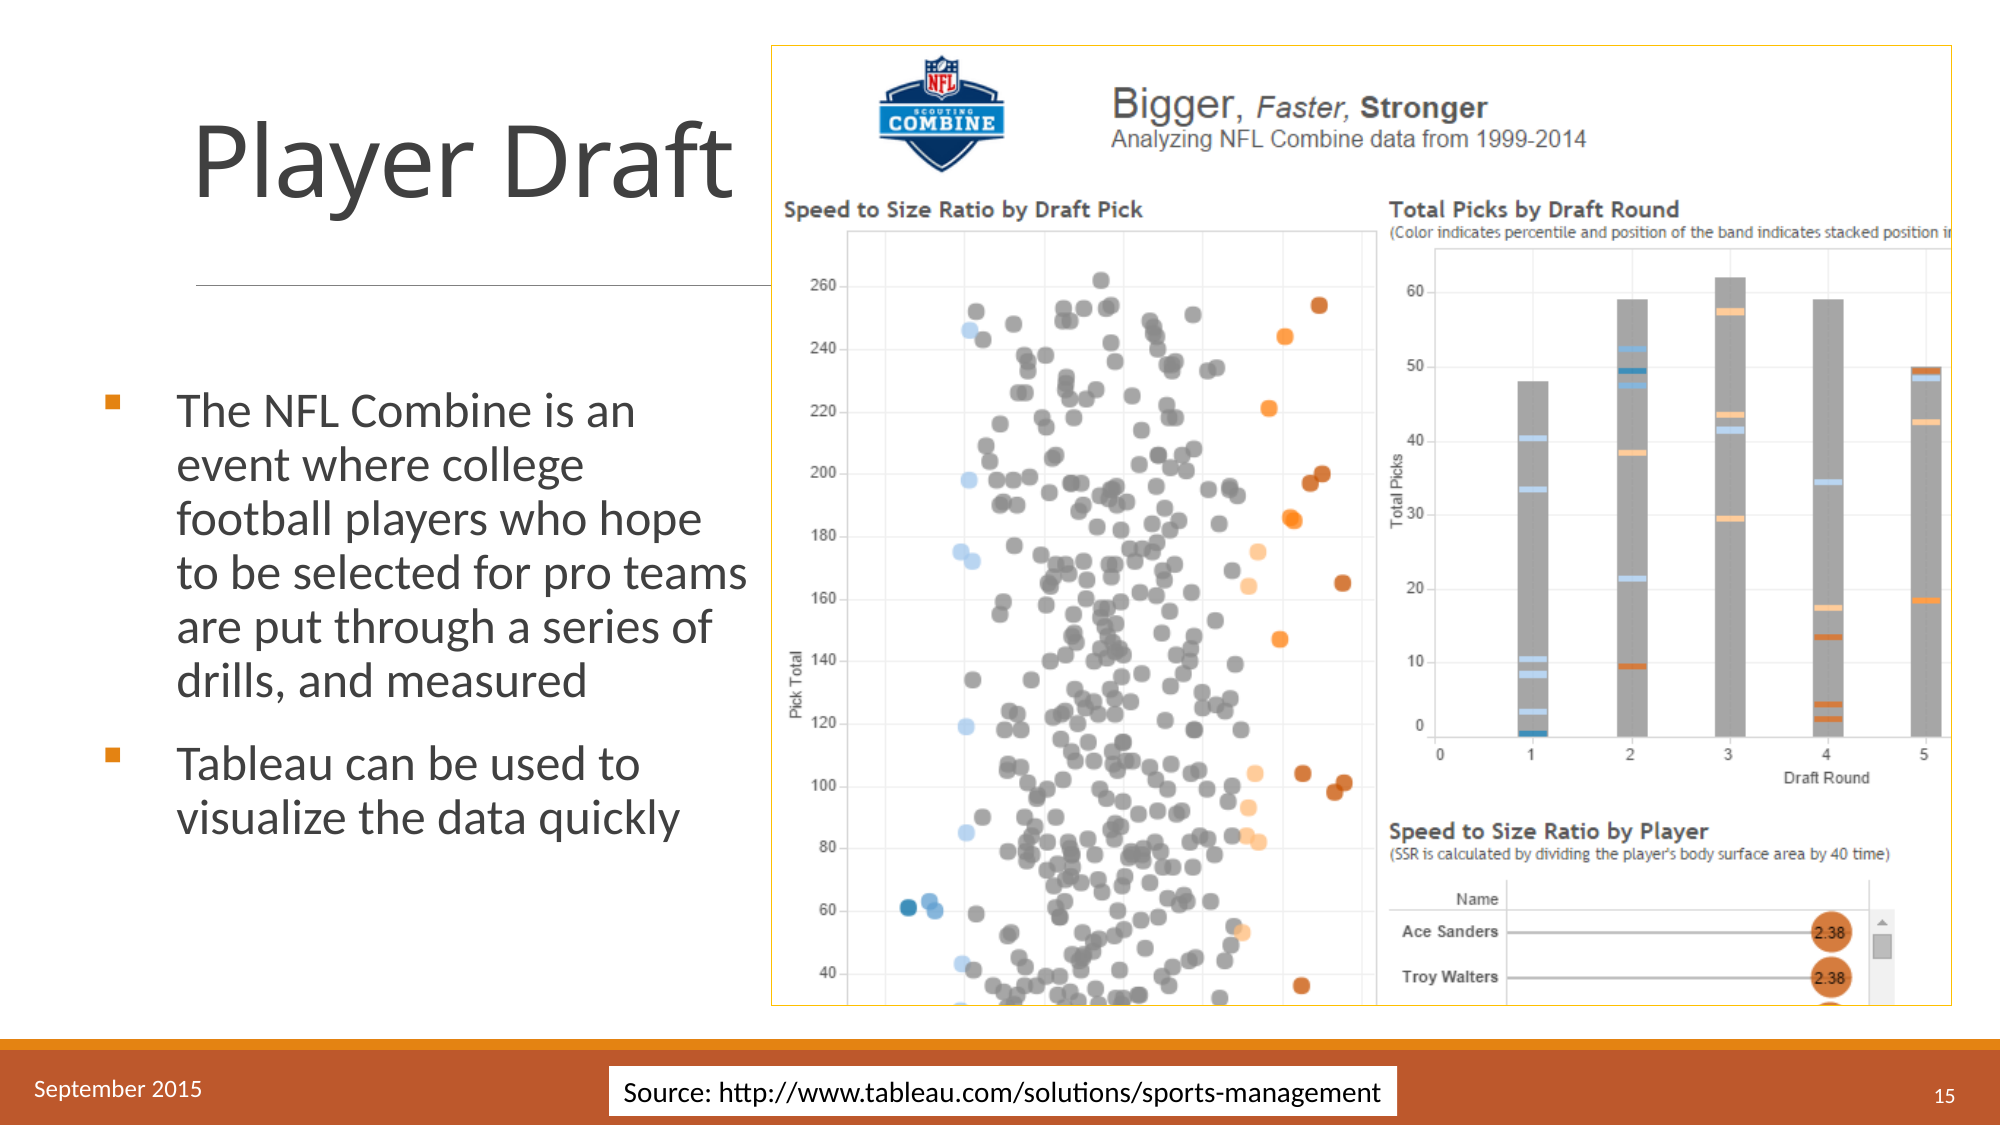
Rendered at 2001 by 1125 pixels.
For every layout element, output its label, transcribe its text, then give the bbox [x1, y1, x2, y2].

list The NFL Combine is an event where college football players who hope to be selected for pro teams are put through a series of drills, and measured Tableau can be used to visualize the data quickly [101, 376, 749, 1090]
footer © Dr. Dave Enterprises 2015 [604, 1059, 1396, 1120]
picture [770, 45, 1952, 1006]
slide_number 15 [1755, 1065, 1971, 1125]
text_box Source: http://www.tableau.com/solutions/sports-management [609, 1066, 1398, 1116]
title Player Draft [175, 94, 767, 225]
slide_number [19, 1065, 425, 1125]
